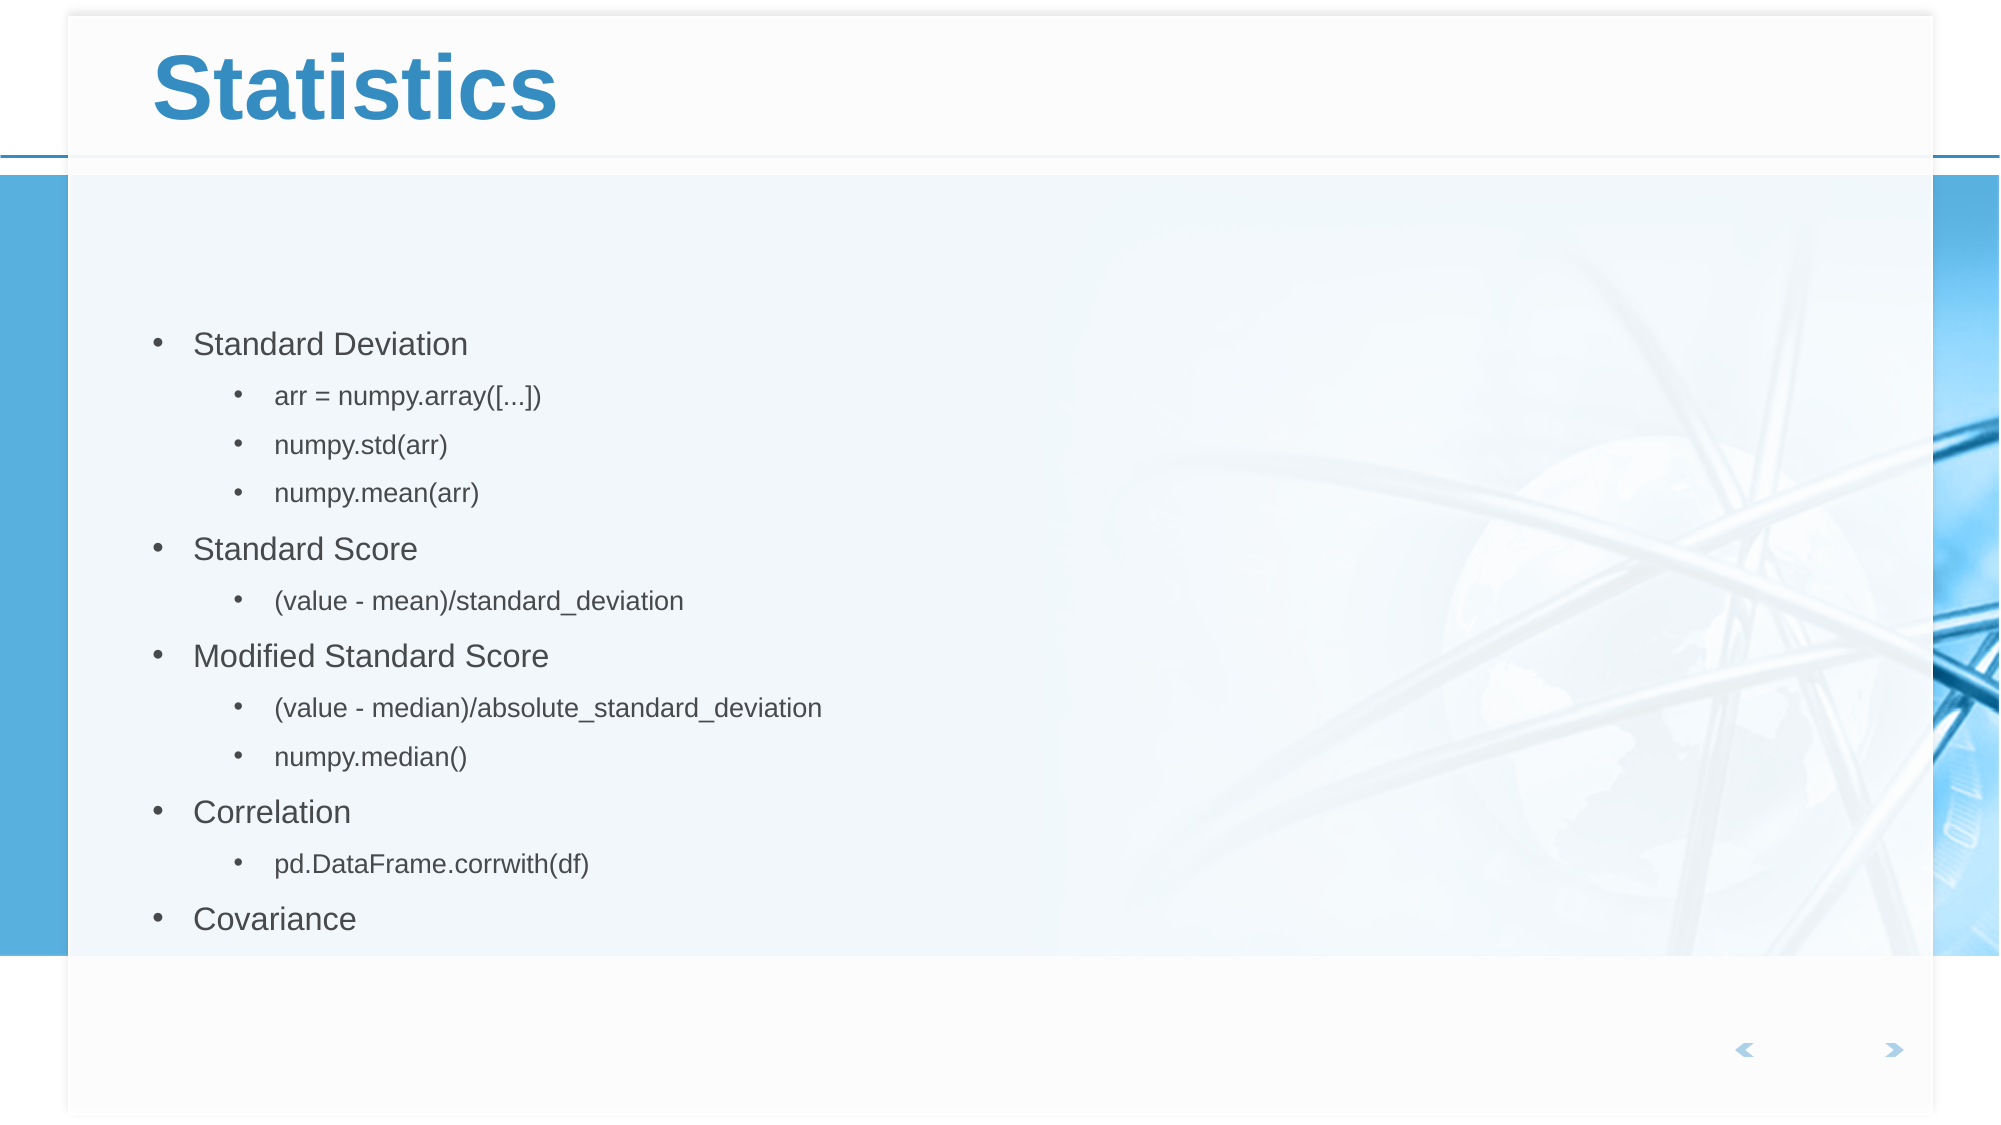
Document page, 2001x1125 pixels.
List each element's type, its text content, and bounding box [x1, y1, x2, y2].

title Statistics [137, 29, 1863, 150]
picture [0, 0, 2001, 1125]
list Standard Deviation arr = numpy.array([...]) numpy.std(arr) numpy.mean(arr) Standard Score (value - mean)/standard_deviation Modified Standard Score (value - median)/absolute_standard_deviation numpy.median() Correlation pd.DataFrame.corrwith(df) Covariance [137, 198, 1863, 946]
